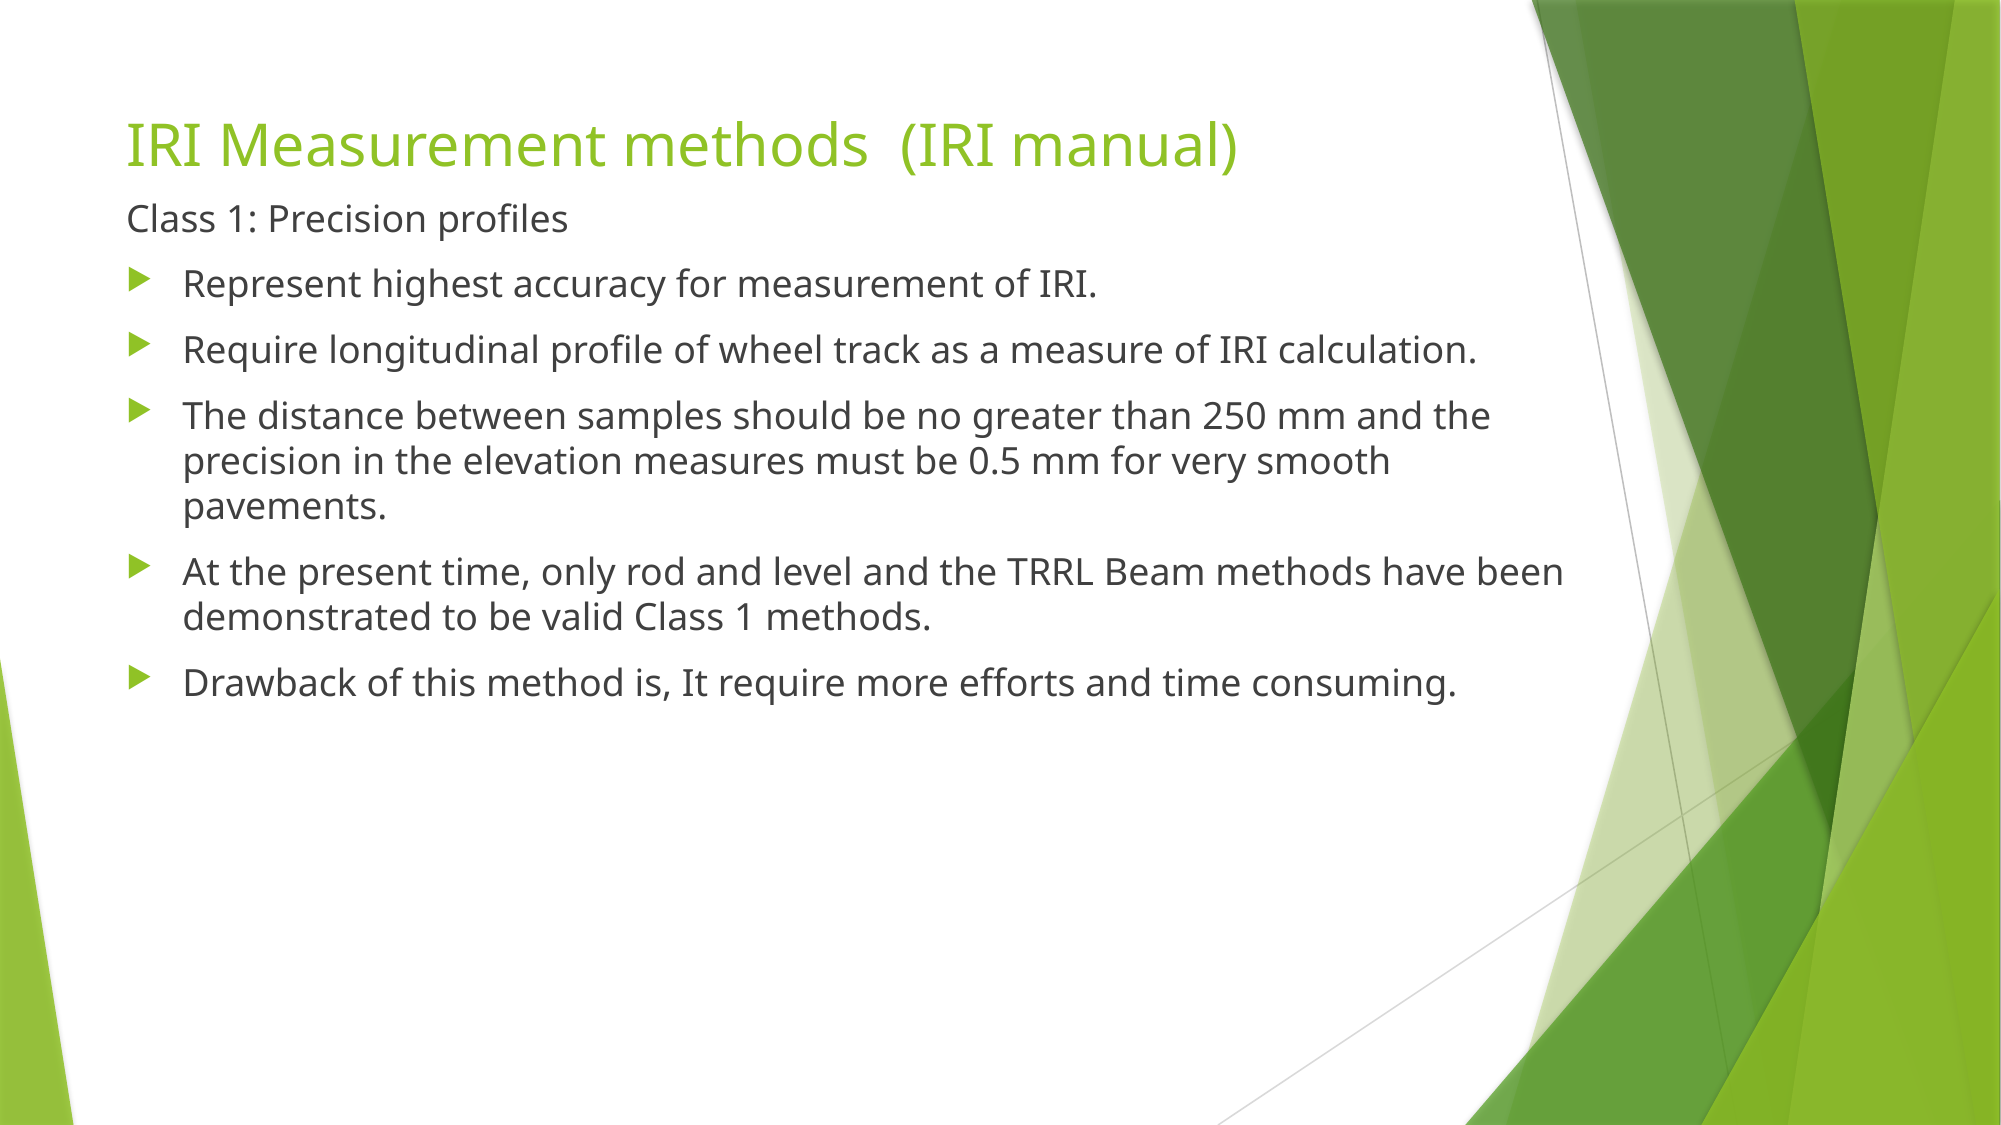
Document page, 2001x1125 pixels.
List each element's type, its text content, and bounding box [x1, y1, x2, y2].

list Class 1: Precision profiles Represent highest accuracy for measurement of IRI. Require longitudinal profile of wheel track as a measure of IRI calculation. The distance between samples should be no greater than 250 mm and the precision in the elevation measures must be 0.5 mm for very smooth pavements. At the present time, only rod and level and the TRRL Beam methods have been demonstrated to be valid Class 1 methods. Drawback of this method is, It require more efforts and time consuming. [111, 187, 1594, 1078]
title IRI Measurement methods (IRI manual) [111, 99, 1522, 187]
